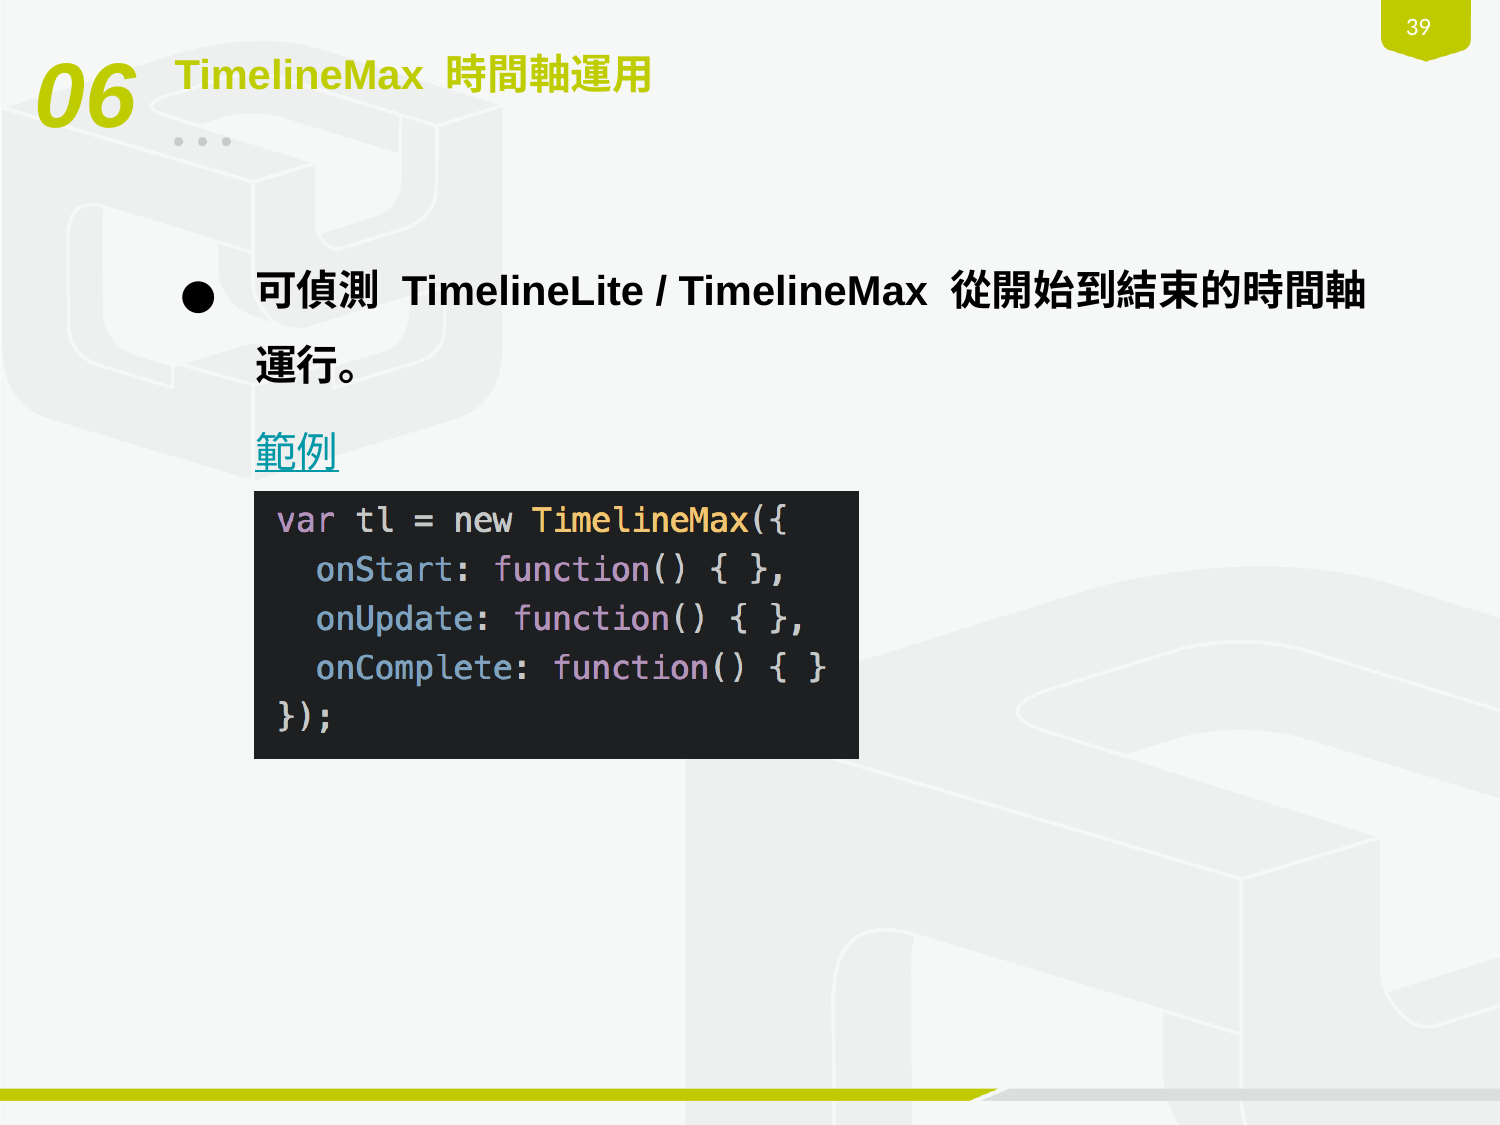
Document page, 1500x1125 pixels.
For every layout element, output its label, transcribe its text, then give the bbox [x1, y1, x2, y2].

text_box 範例 [165, 393, 1276, 459]
text_box 06 [19, 28, 192, 155]
text_box TimelineMax 時間軸運用 [192, 40, 940, 106]
slide_number ‹#› [1375, 0, 1447, 56]
text_box 可偵測 TimelineLite / TimelineMax 從開始到結束的時間軸運行。 [165, 231, 1423, 393]
picture [0, 0, 1500, 1125]
